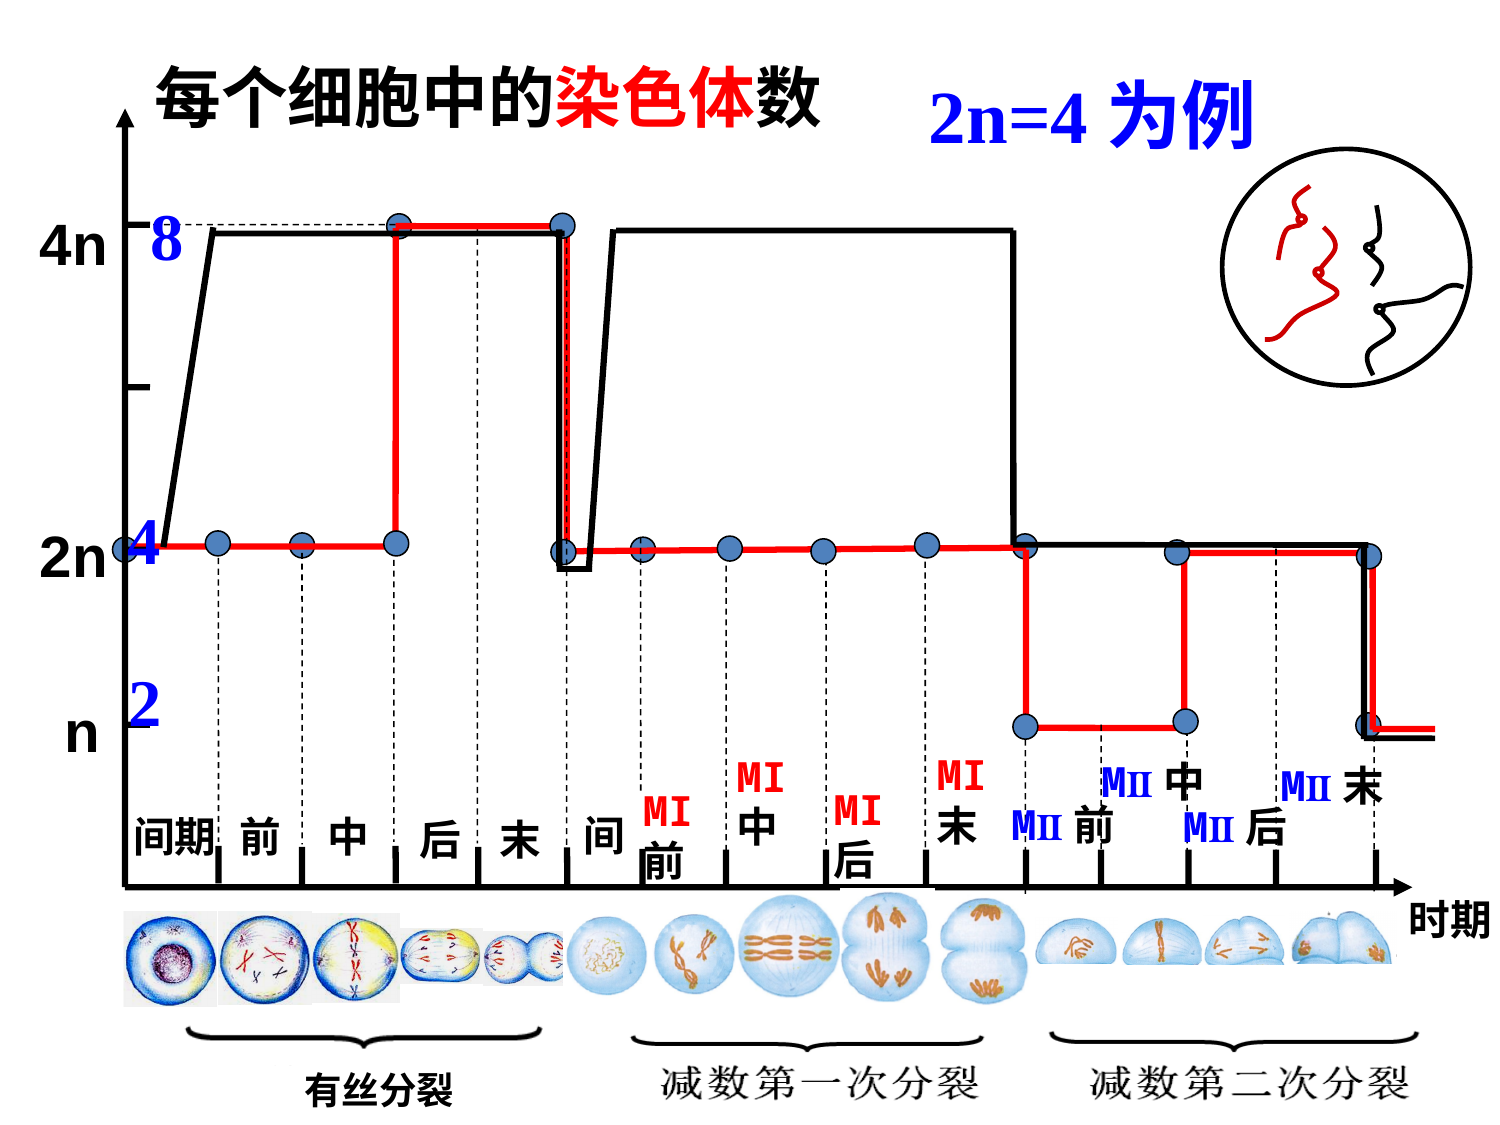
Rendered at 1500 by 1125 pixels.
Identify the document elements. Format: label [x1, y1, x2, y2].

text_box [0, 47, 1500, 1121]
text_box [163, 226, 1436, 740]
